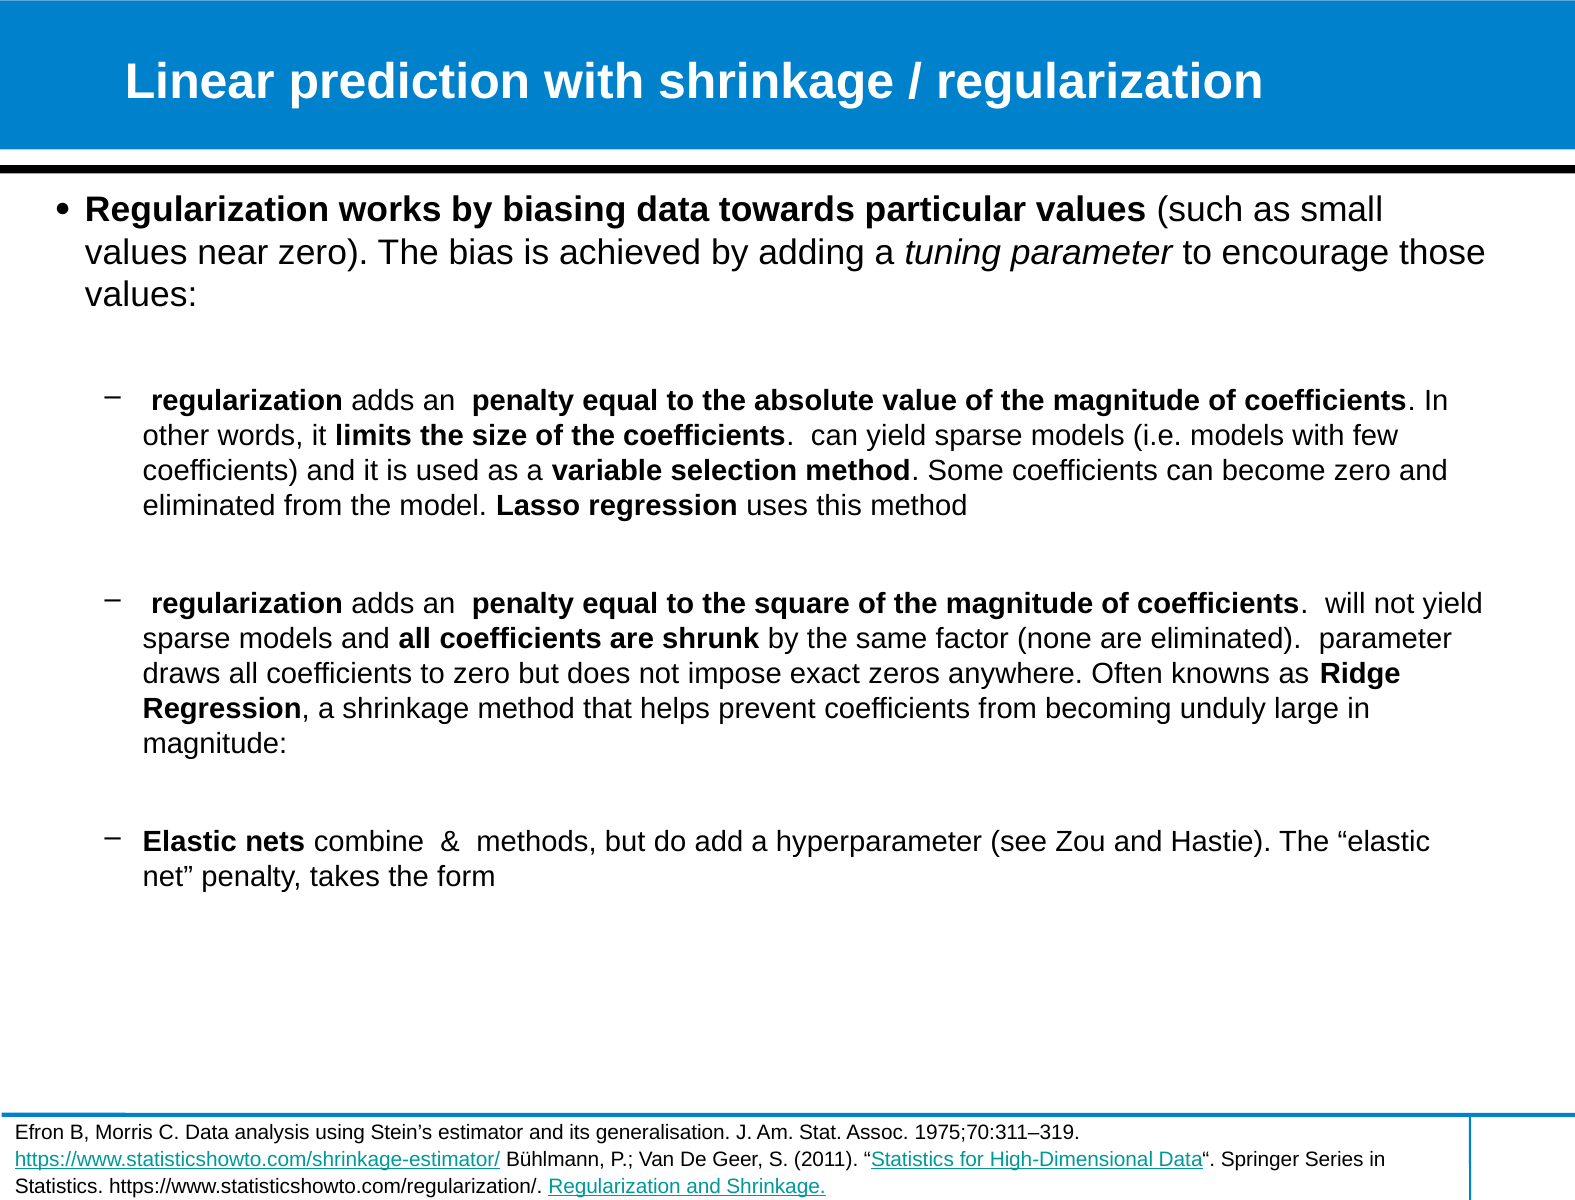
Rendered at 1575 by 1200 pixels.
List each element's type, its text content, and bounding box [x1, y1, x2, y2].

title Linear prediction with shrinkage / regularization [108, 0, 1527, 179]
text_box Efron B, Morris C. Data analysis using Stein’s estimator and its generalisation. J. Am. Stat. Assoc. 1975;70:311–319. https://www.statisticshowto.com/shrinkage-estimator/ Bühlmann, P.; Van De Geer, S. (2011). “Statistics for High-Dimensional Data“. Springer Series in Statistics. https://www.statisticshowto.com/regularization/. Regularization and Shrinkage. [0, 1109, 1475, 1200]
